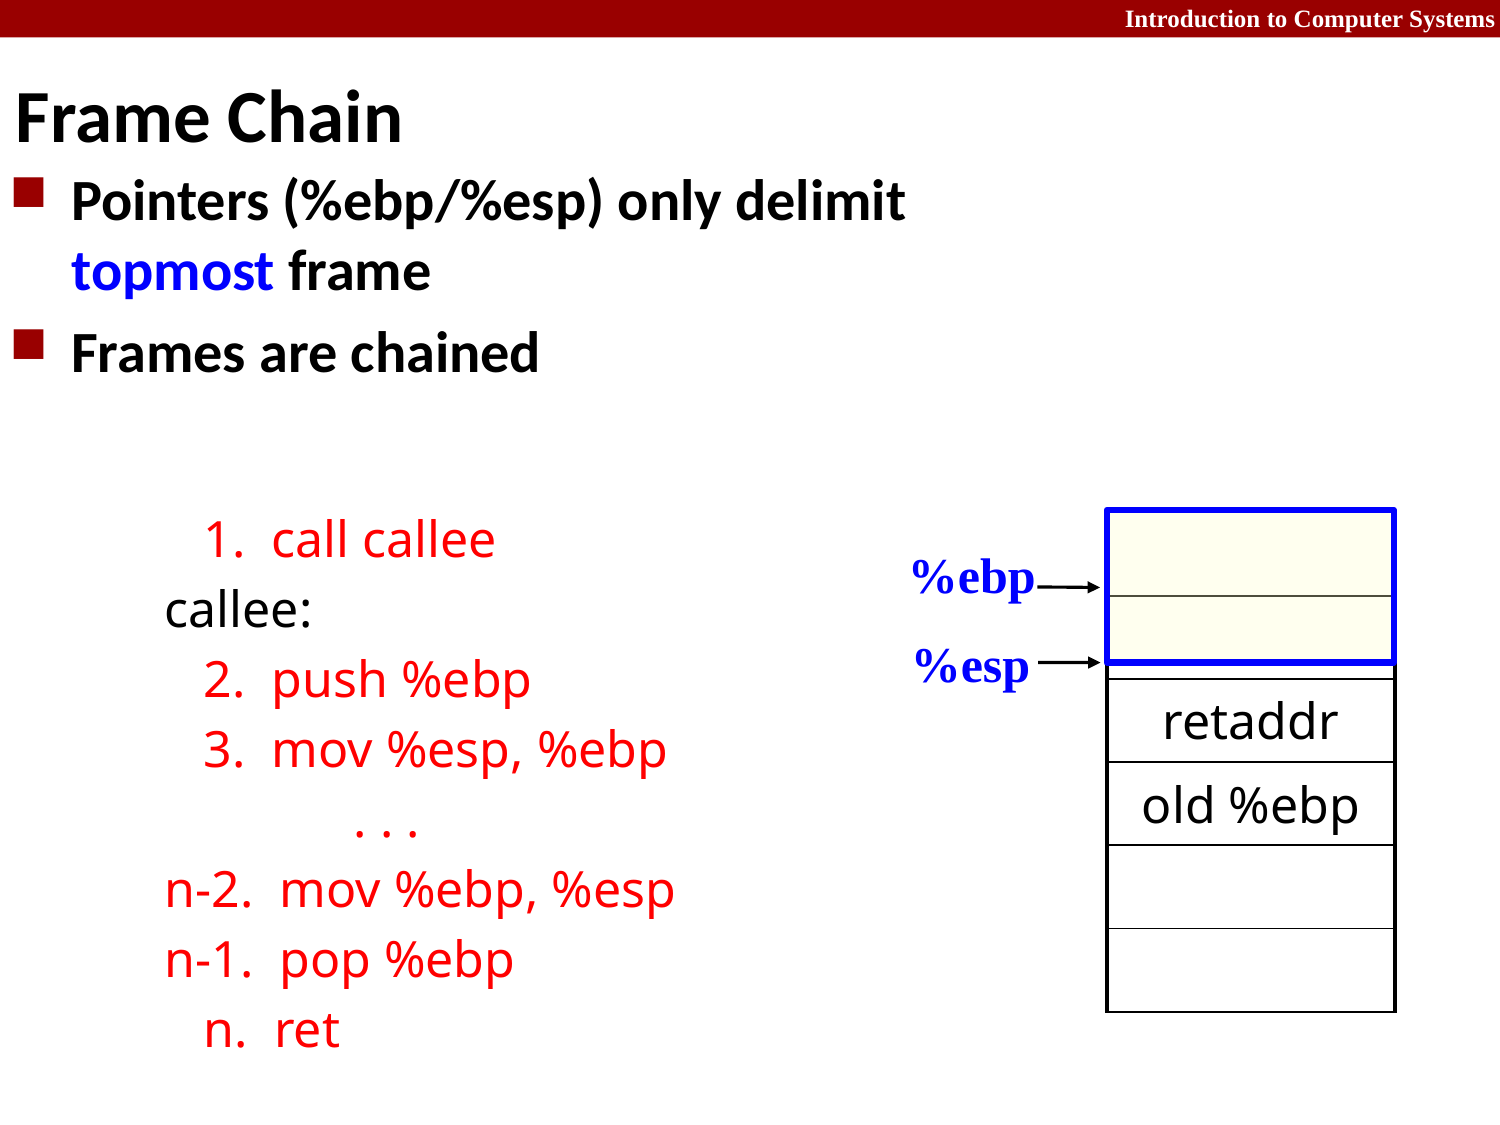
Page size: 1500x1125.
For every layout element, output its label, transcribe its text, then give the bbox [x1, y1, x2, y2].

text_box [1106, 510, 1394, 663]
text_box [1037, 581, 1100, 594]
table_cell retaddr [1109, 680, 1393, 761]
text_box 1. call callee callee: 2. push %ebp 3. mov %esp, %ebp . . . n-2. mov %ebp, %esp n-1. pop %ebp n. ret [74, 500, 825, 1065]
table_cell [1109, 929, 1393, 1011]
table_cell old %ebp [1109, 763, 1393, 844]
list Pointers (%ebp/%esp) only delimit topmost frame Frames are chained [0, 154, 996, 405]
text_box %ebp [893, 536, 1051, 611]
table_cell [1109, 663, 1393, 678]
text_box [895, 624, 1101, 701]
table_cell [1109, 846, 1393, 928]
title Frame Chain [0, 49, 1247, 176]
